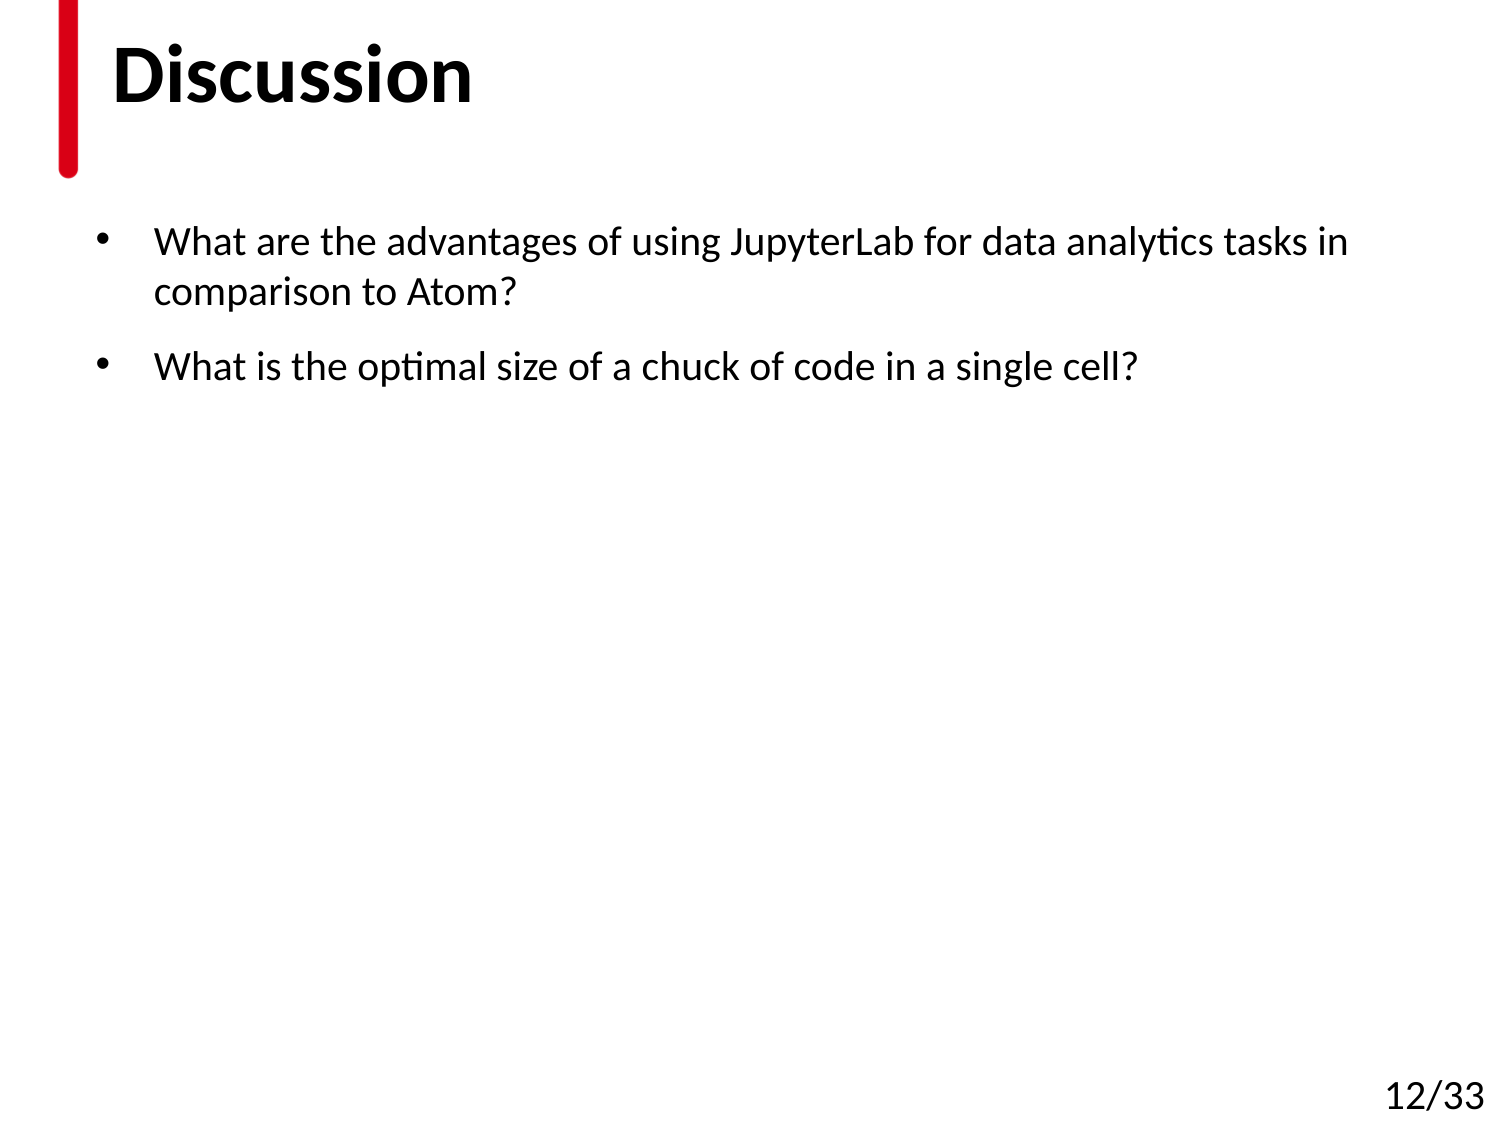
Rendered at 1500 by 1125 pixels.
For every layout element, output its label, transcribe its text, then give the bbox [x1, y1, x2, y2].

list What are the advantages of using JupyterLab for data analytics tasks in comparison to Atom? What is the optimal size of a chuck of code in a single cell? [80, 206, 1470, 701]
picture [57, 0, 81, 200]
title Discussion [97, 0, 1500, 138]
